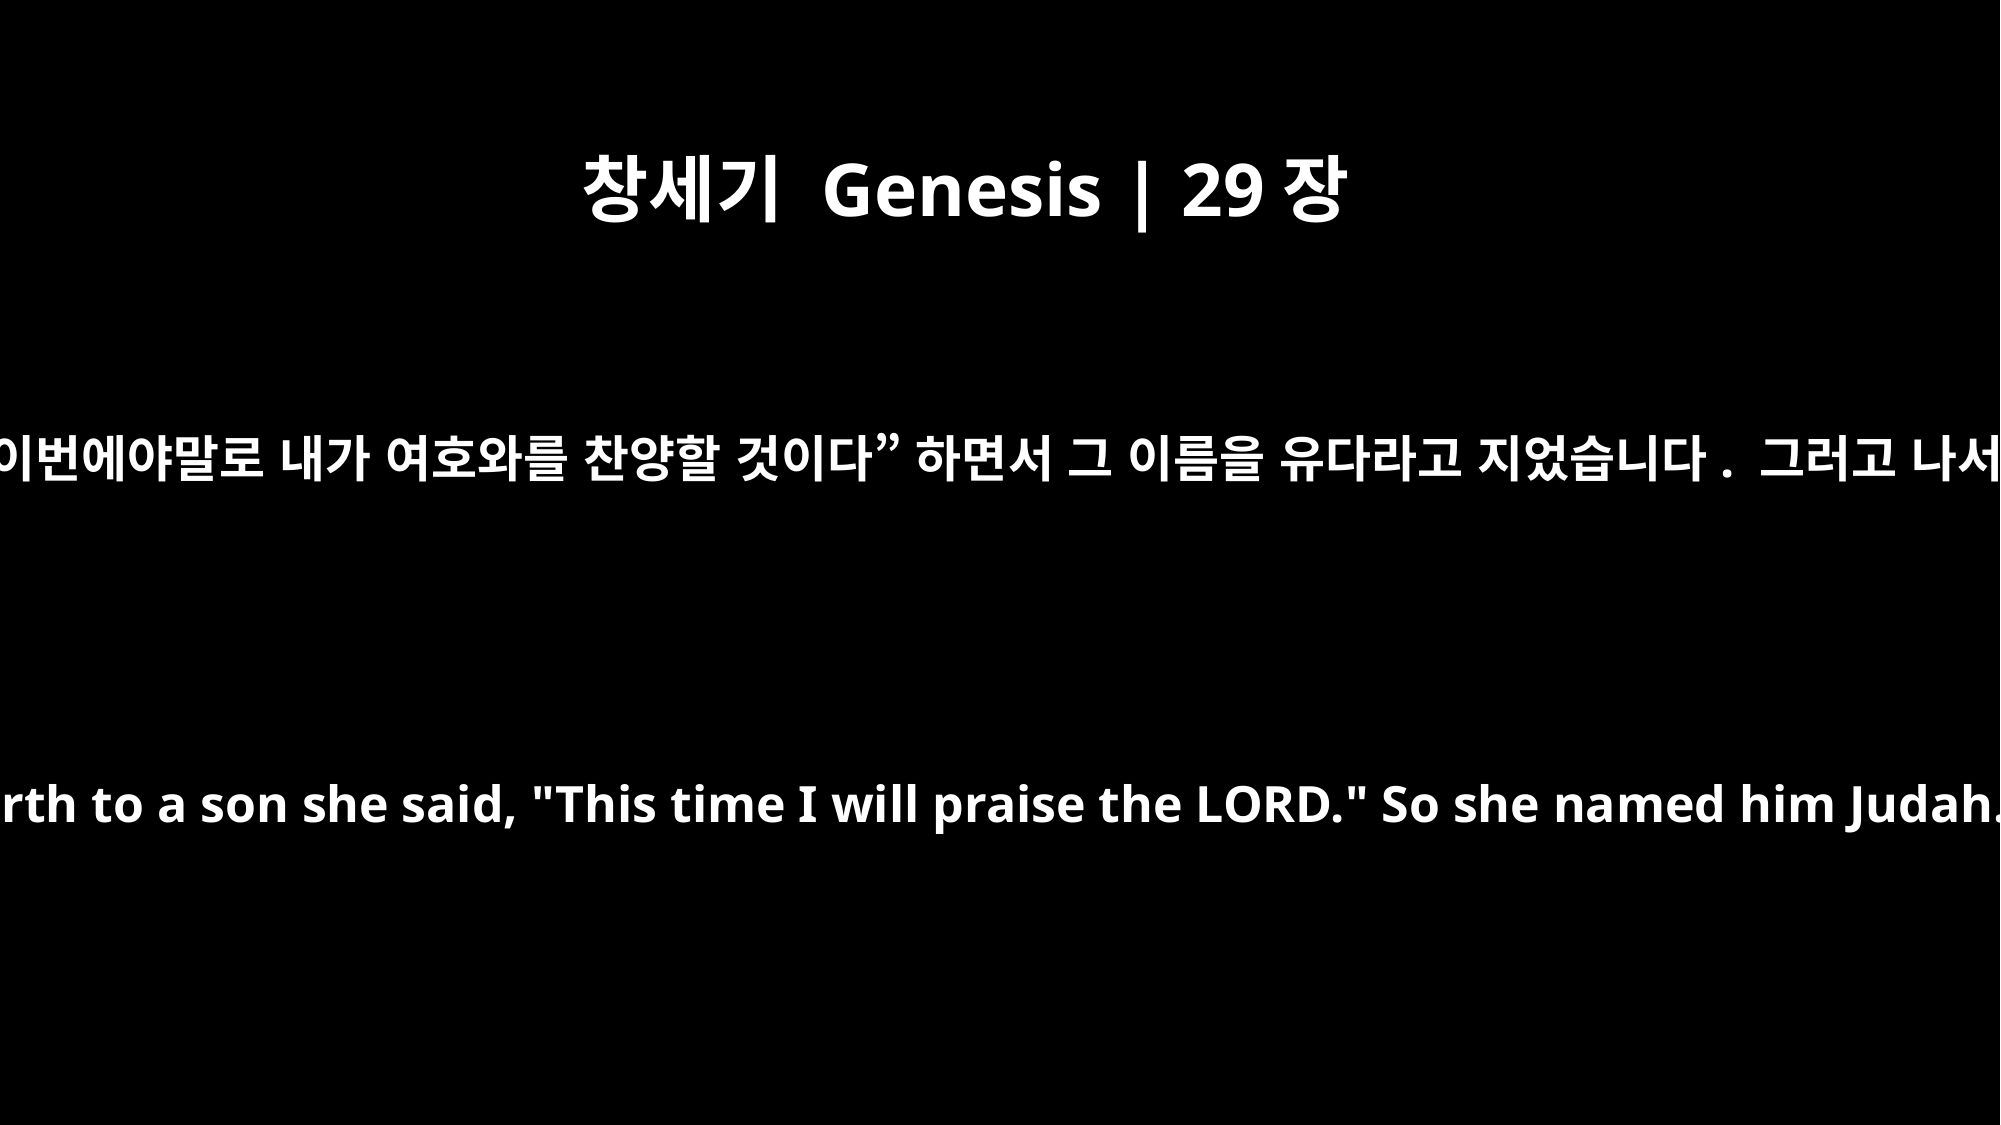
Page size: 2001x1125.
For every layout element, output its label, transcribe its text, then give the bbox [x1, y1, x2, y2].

text_box 35 그녀가 다시 임신해 아들을 낳고 “이번에야말로 내가 여호와를 찬양할 것이다” 하면서 그 이름을 유다라고 지었습니다. 그러고 나서 레아의 출산이 멈추었습니다. [0, 359, 2000, 495]
text_box 창세기 Genesis | 29장 [566, 136, 1365, 239]
text_box She conceived again, and when she gave birth to a son she said, "This time I will praise the LORD." So she named him Judah. Then she stopped having children. [0, 764, 2000, 840]
